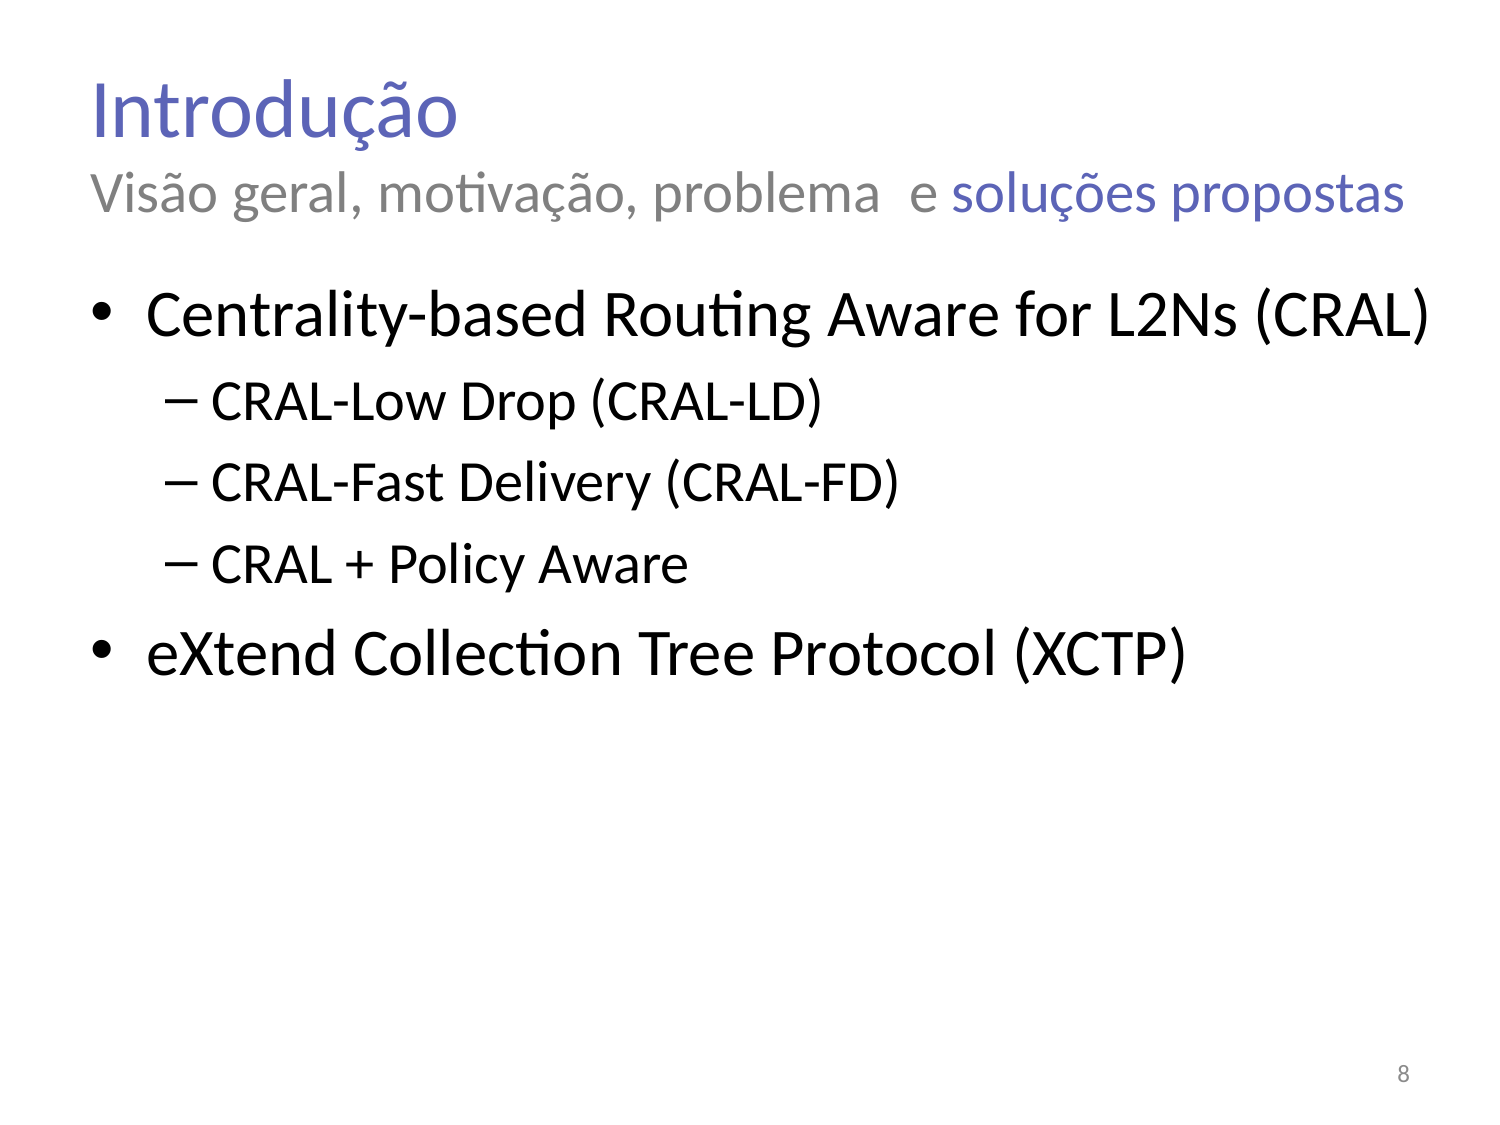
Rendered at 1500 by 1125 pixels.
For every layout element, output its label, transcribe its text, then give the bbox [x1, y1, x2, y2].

title Introdução Visão geral, motivação, problema e soluções propostas [75, 45, 1425, 233]
slide_number 8 [1074, 1042, 1425, 1103]
list Centrality-based Routing Aware for L2Ns (CRAL) CRAL-Low Drop (CRAL-LD) CRAL-Fast Delivery (CRAL-FD) CRAL + Policy Aware eXtend Collection Tree Protocol (XCTP) [75, 262, 1471, 1005]
